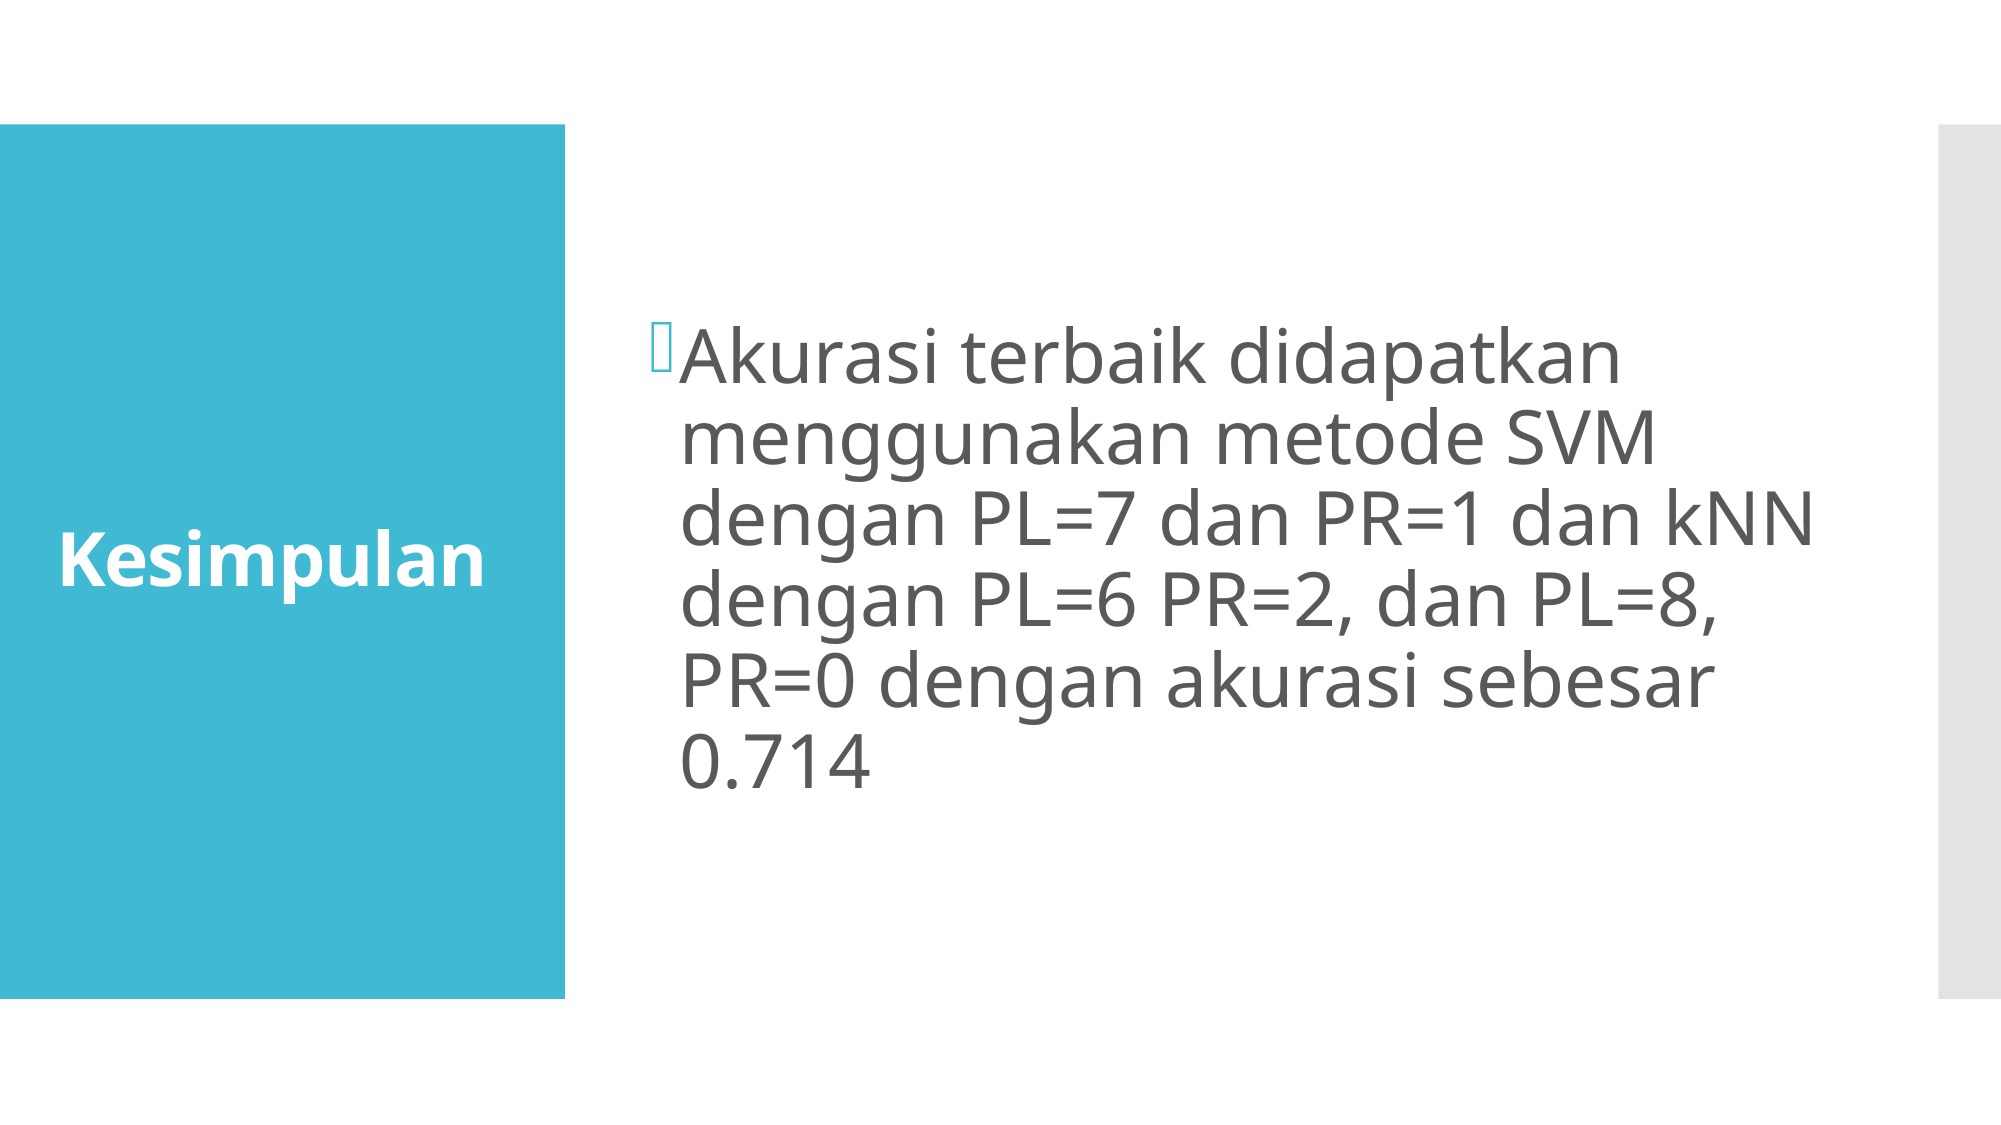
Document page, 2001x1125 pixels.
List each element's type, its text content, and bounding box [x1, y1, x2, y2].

list Akurasi terbaik didapatkan menggunakan metode SVM dengan PL=7 dan PR=1 dan kNN dengan PL=6 PR=2, dan PL=8, PR=0 dengan akurasi sebesar 0.714 [634, 141, 1835, 982]
title Kesimpulan [41, 184, 525, 940]
